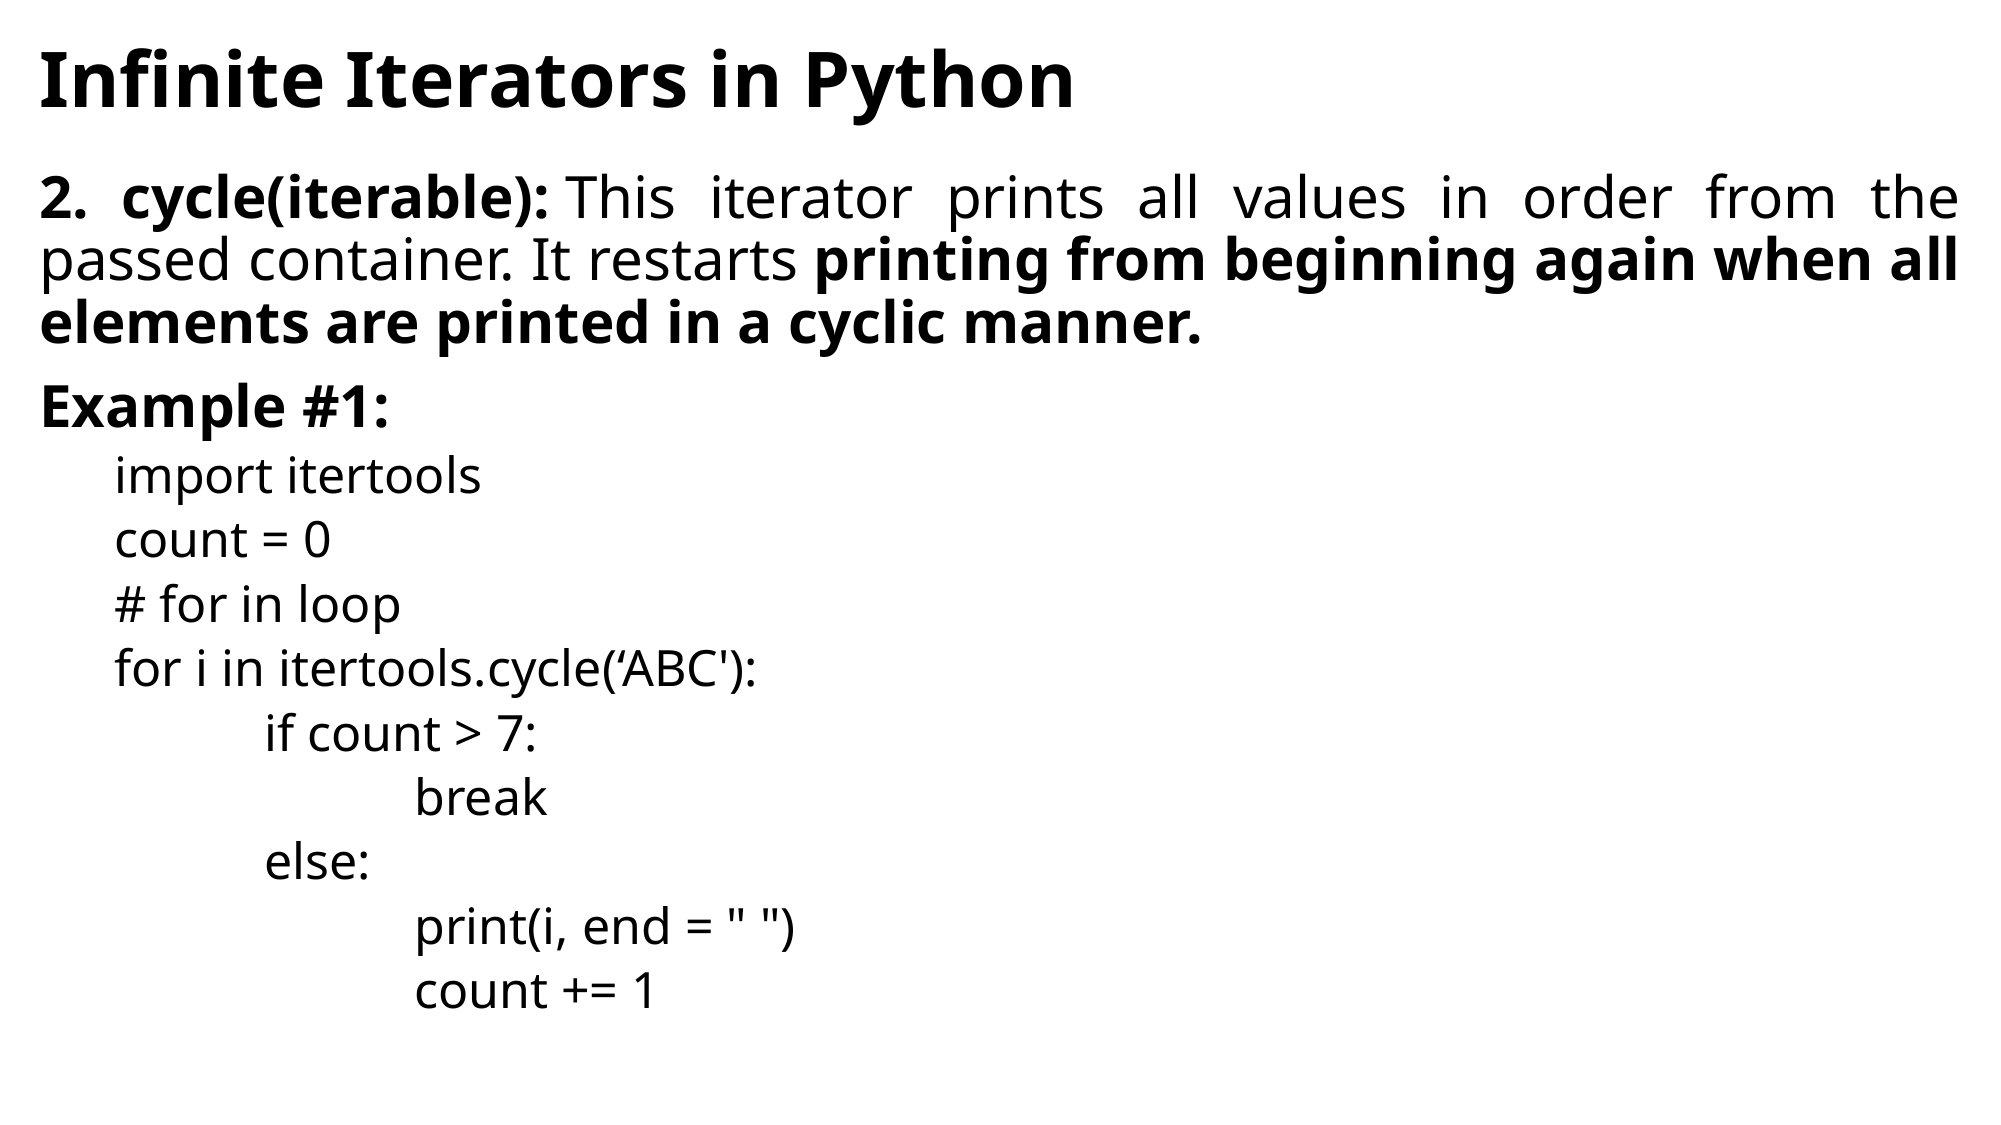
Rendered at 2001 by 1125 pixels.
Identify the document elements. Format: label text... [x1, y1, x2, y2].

list 2. cycle(iterable): This iterator prints all values in order from the passed container. It restarts printing from beginning again when all elements are printed in a cyclic manner. Example #1: import itertools count = 0 # for in loop for i in itertools.cycle(‘ABC'): if count > 7: break else: print(i, end = " ") count += 1 [24, 160, 1976, 1092]
title Infinite Iterators in Python [24, 33, 1976, 133]
